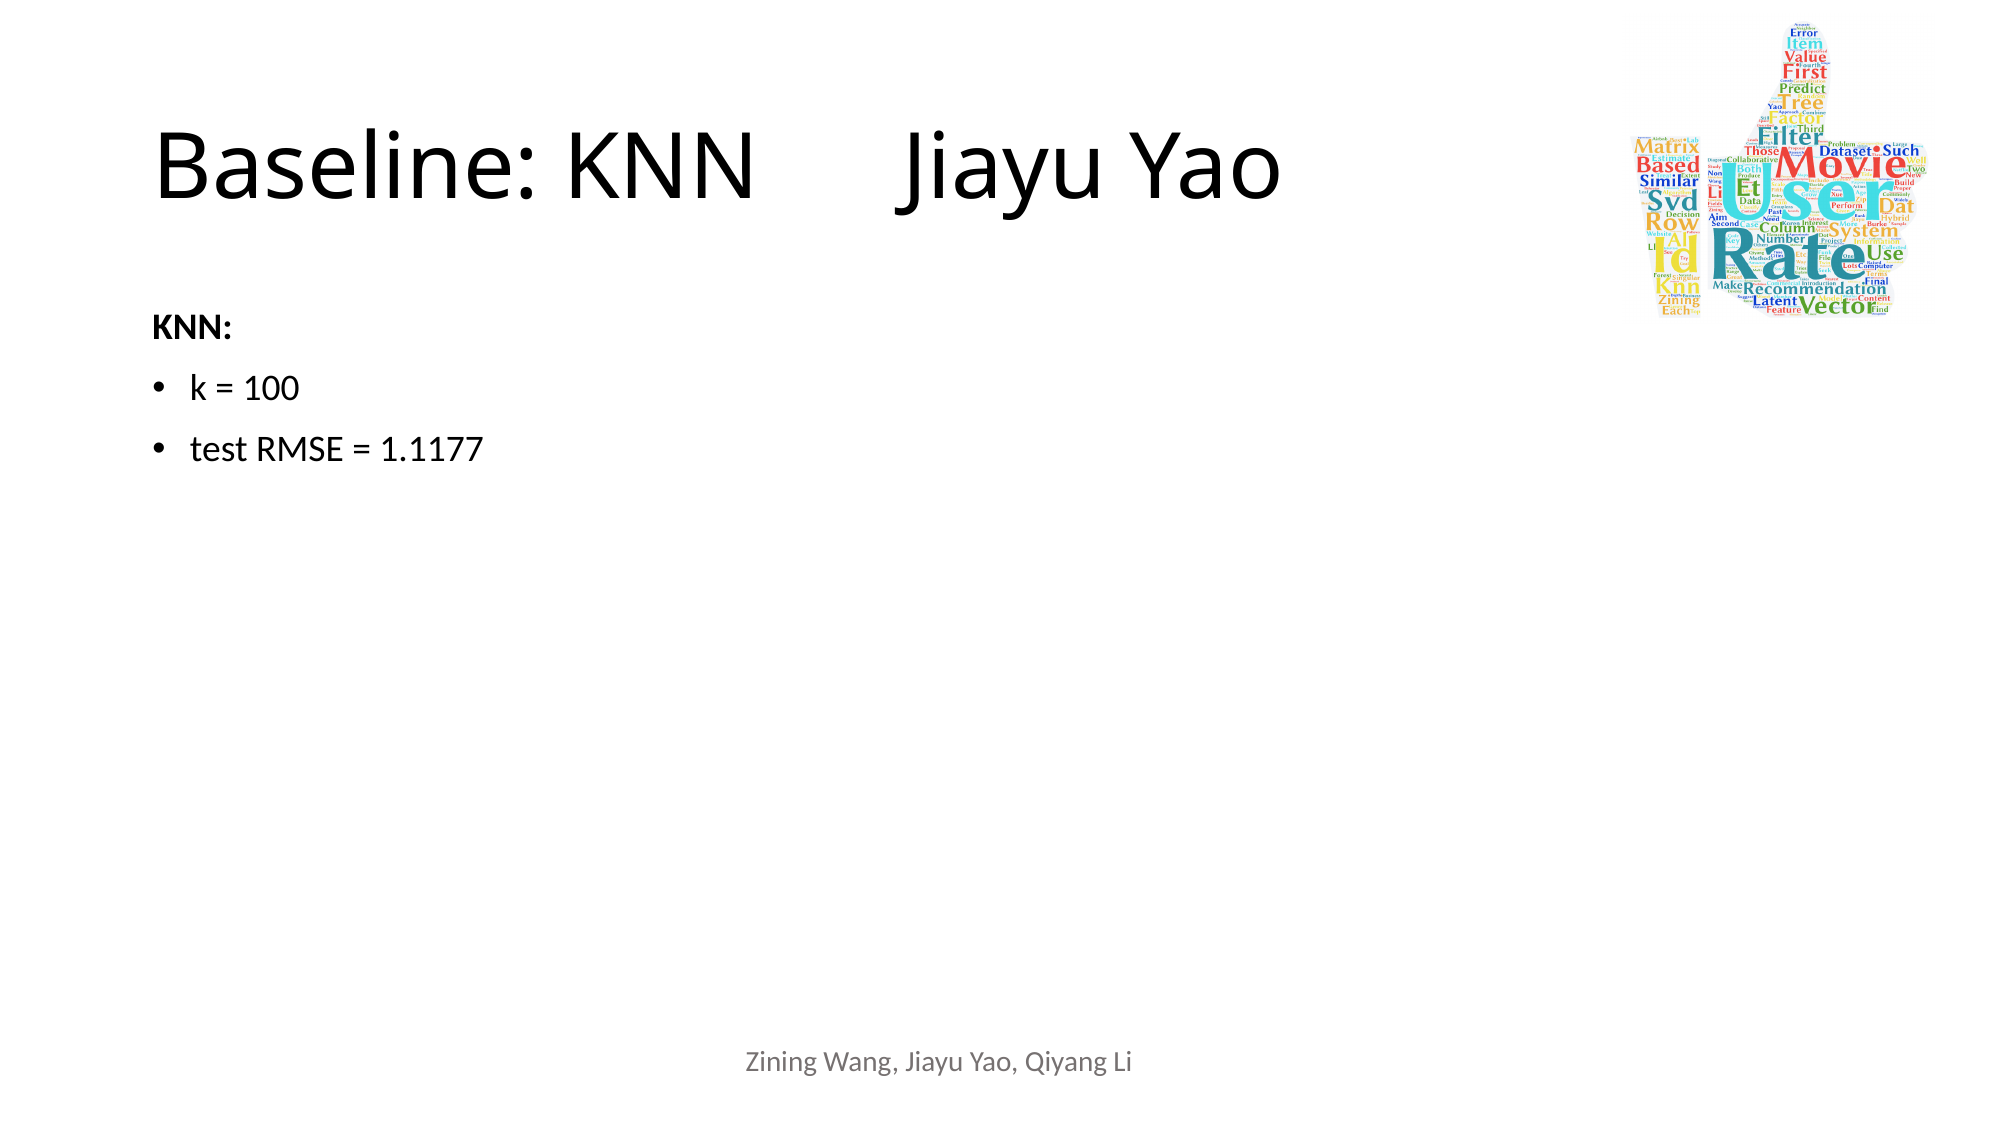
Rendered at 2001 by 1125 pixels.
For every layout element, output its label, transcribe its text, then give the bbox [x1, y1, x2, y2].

list KNN: k = 100 test RMSE = 1.1177 [137, 299, 1863, 1060]
title Baseline: KNN Jiayu Yao [137, 59, 1622, 278]
text_box Zining Wang, Jiayu Yao, Qiyang Li [579, 1035, 1299, 1086]
picture [1622, 13, 1935, 324]
